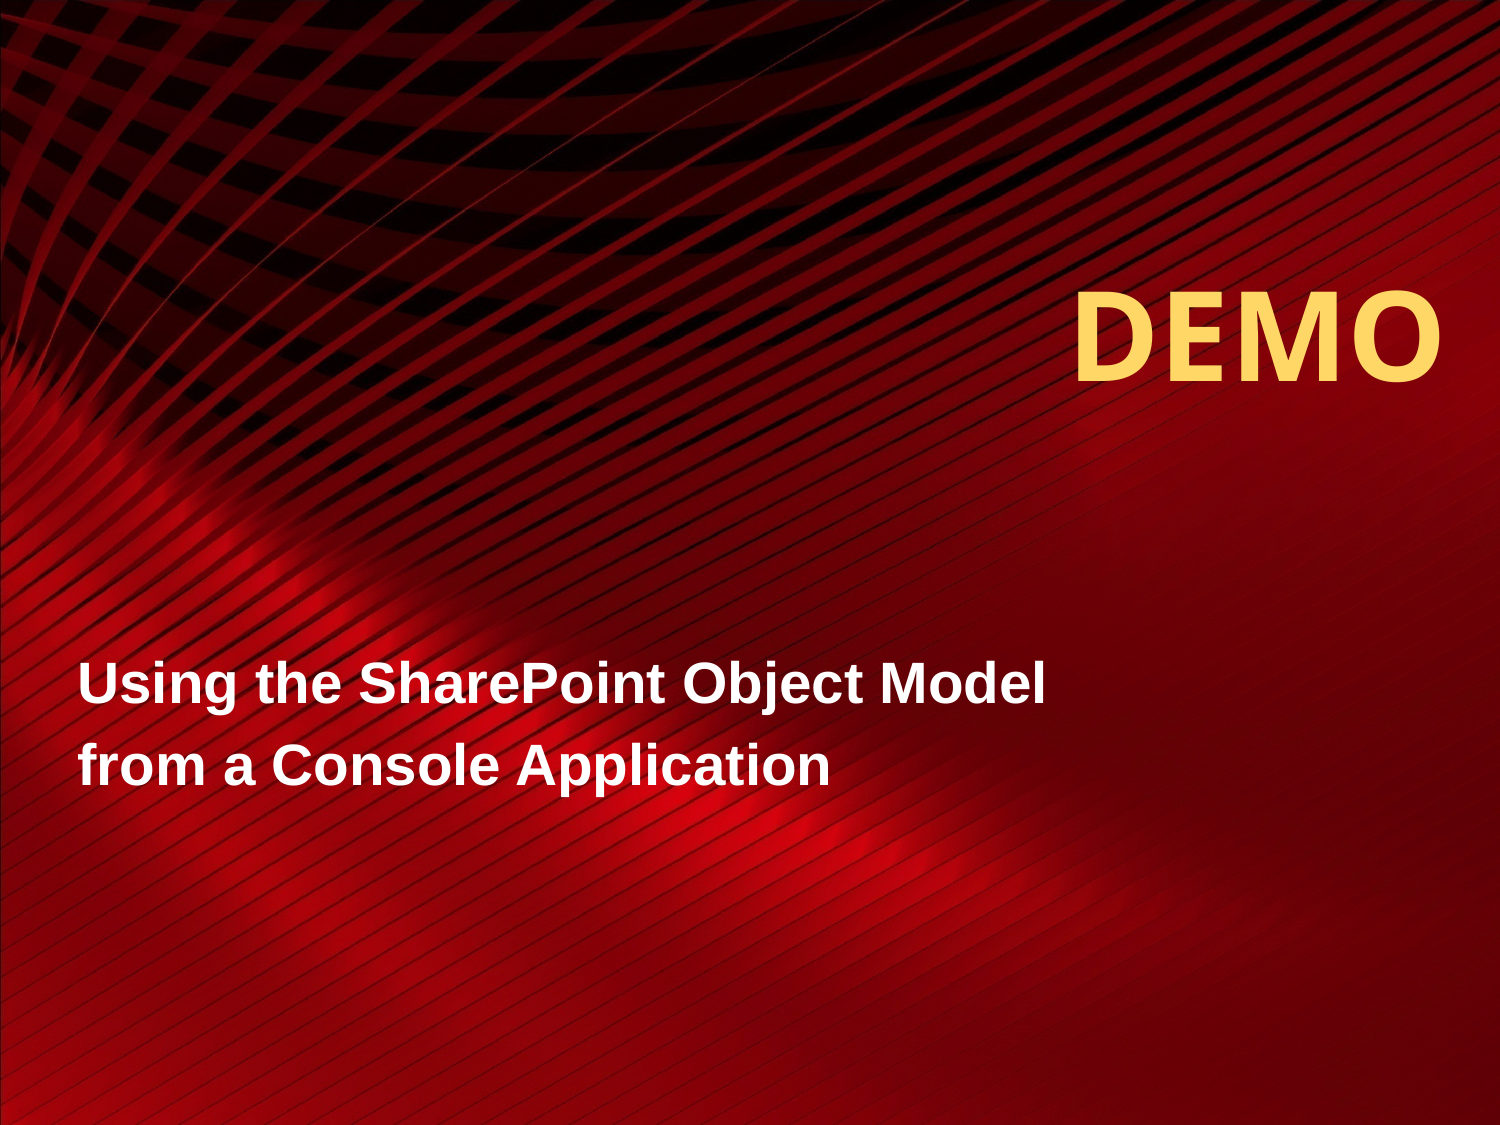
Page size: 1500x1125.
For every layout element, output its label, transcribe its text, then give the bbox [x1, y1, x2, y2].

list Using the SharePoint Object Model from a Console Application [62, 637, 1363, 813]
title DEMO [50, 262, 1463, 400]
picture [0, 0, 1500, 1125]
